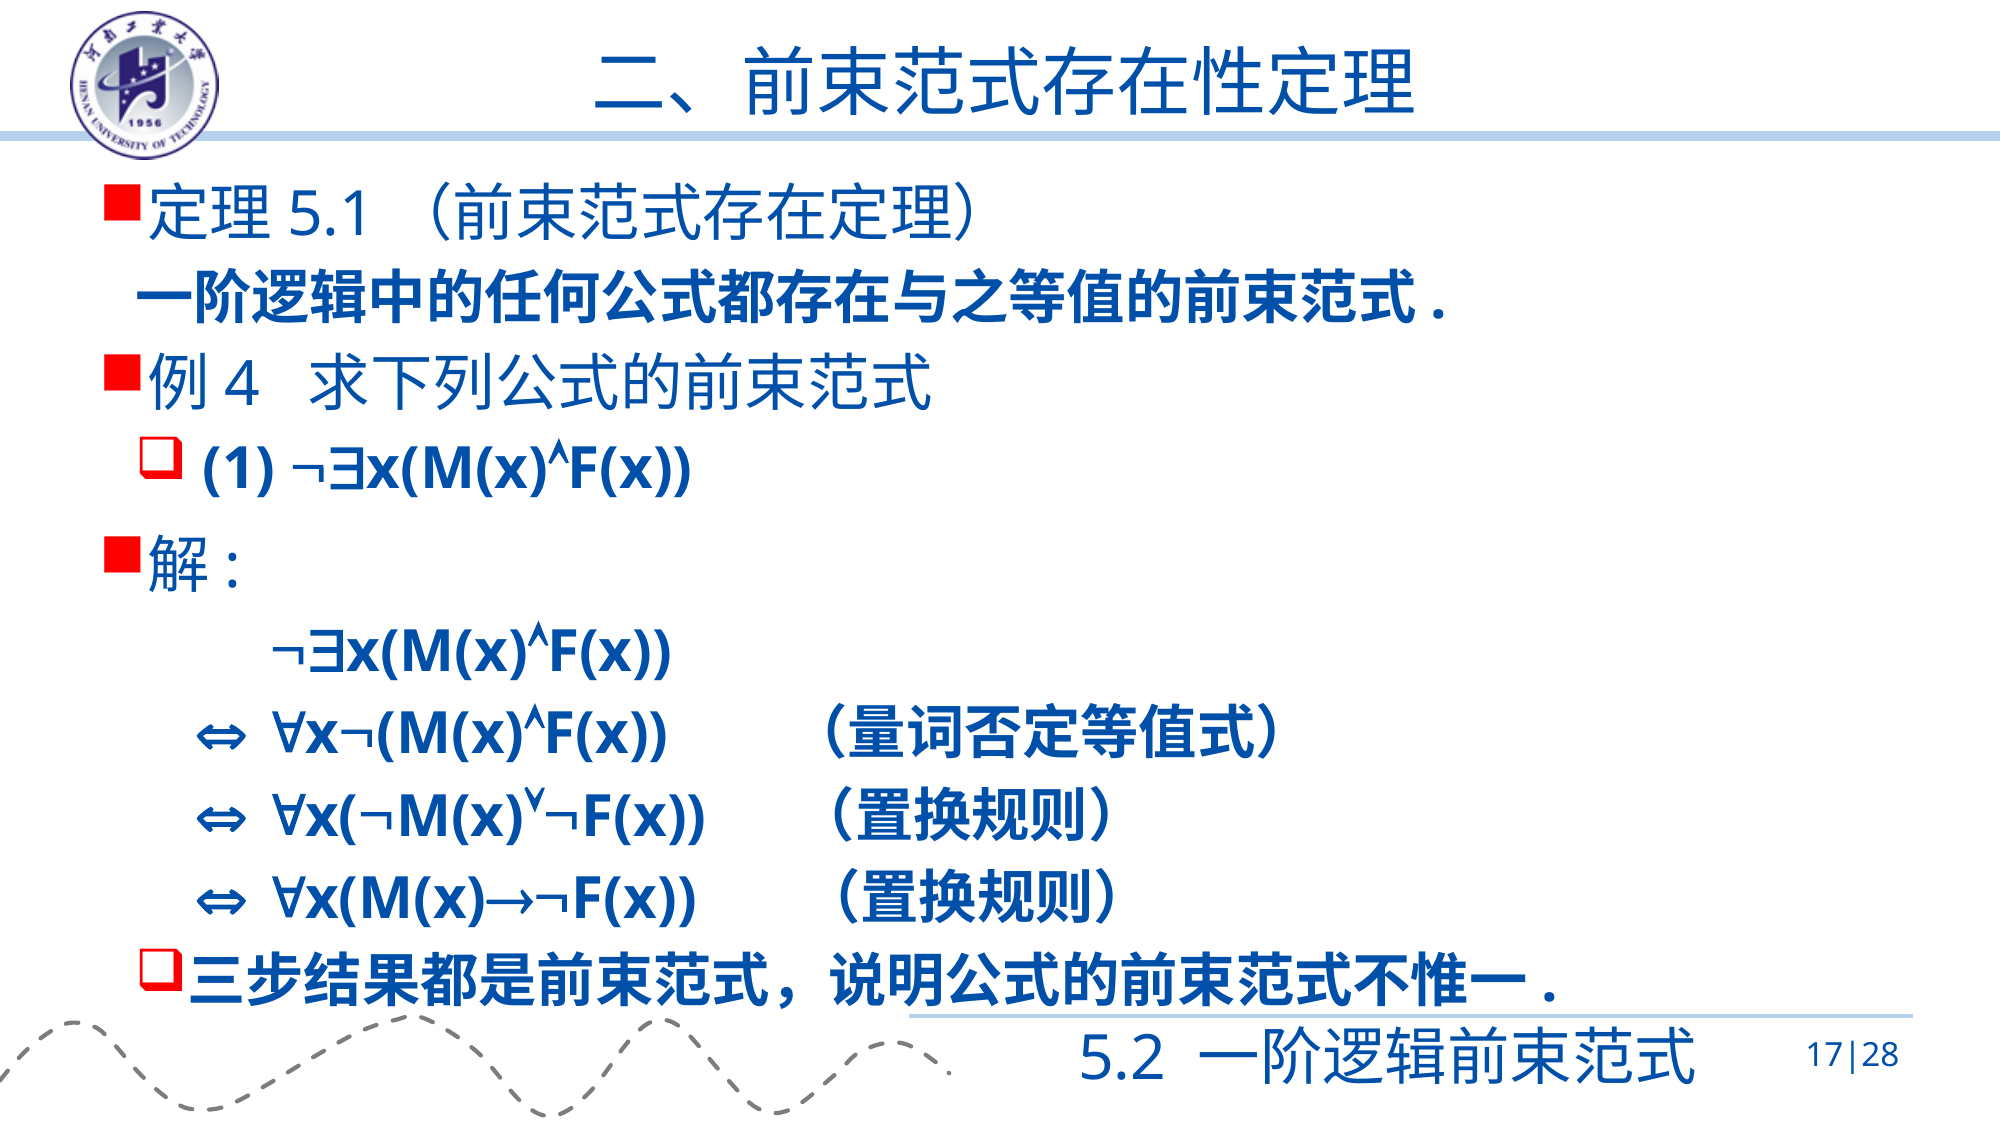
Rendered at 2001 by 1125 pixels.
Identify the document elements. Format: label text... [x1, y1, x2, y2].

list 定理5.1（前束范式存在定理） 一阶逻辑中的任何公式都存在与之等值的前束范式. 例4 求下列公式的前束范式 (1) x(M(x)F(x)) 解: x(M(x)F(x))  x(M(x)F(x)) （量词否定等值式）  x(M(x)F(x)) （置换规则）  x(M(x)F(x)) （置换规则） 三步结果都是前束范式，说明公式的前束范式不惟一. [84, 165, 1916, 1029]
slide_number 17|28 [1756, 1025, 1915, 1086]
picture [70, 11, 219, 160]
list 5.2 一阶逻辑前束范式 [826, 1009, 1713, 1101]
title 二、前束范式存在性定理 [236, 36, 1772, 134]
